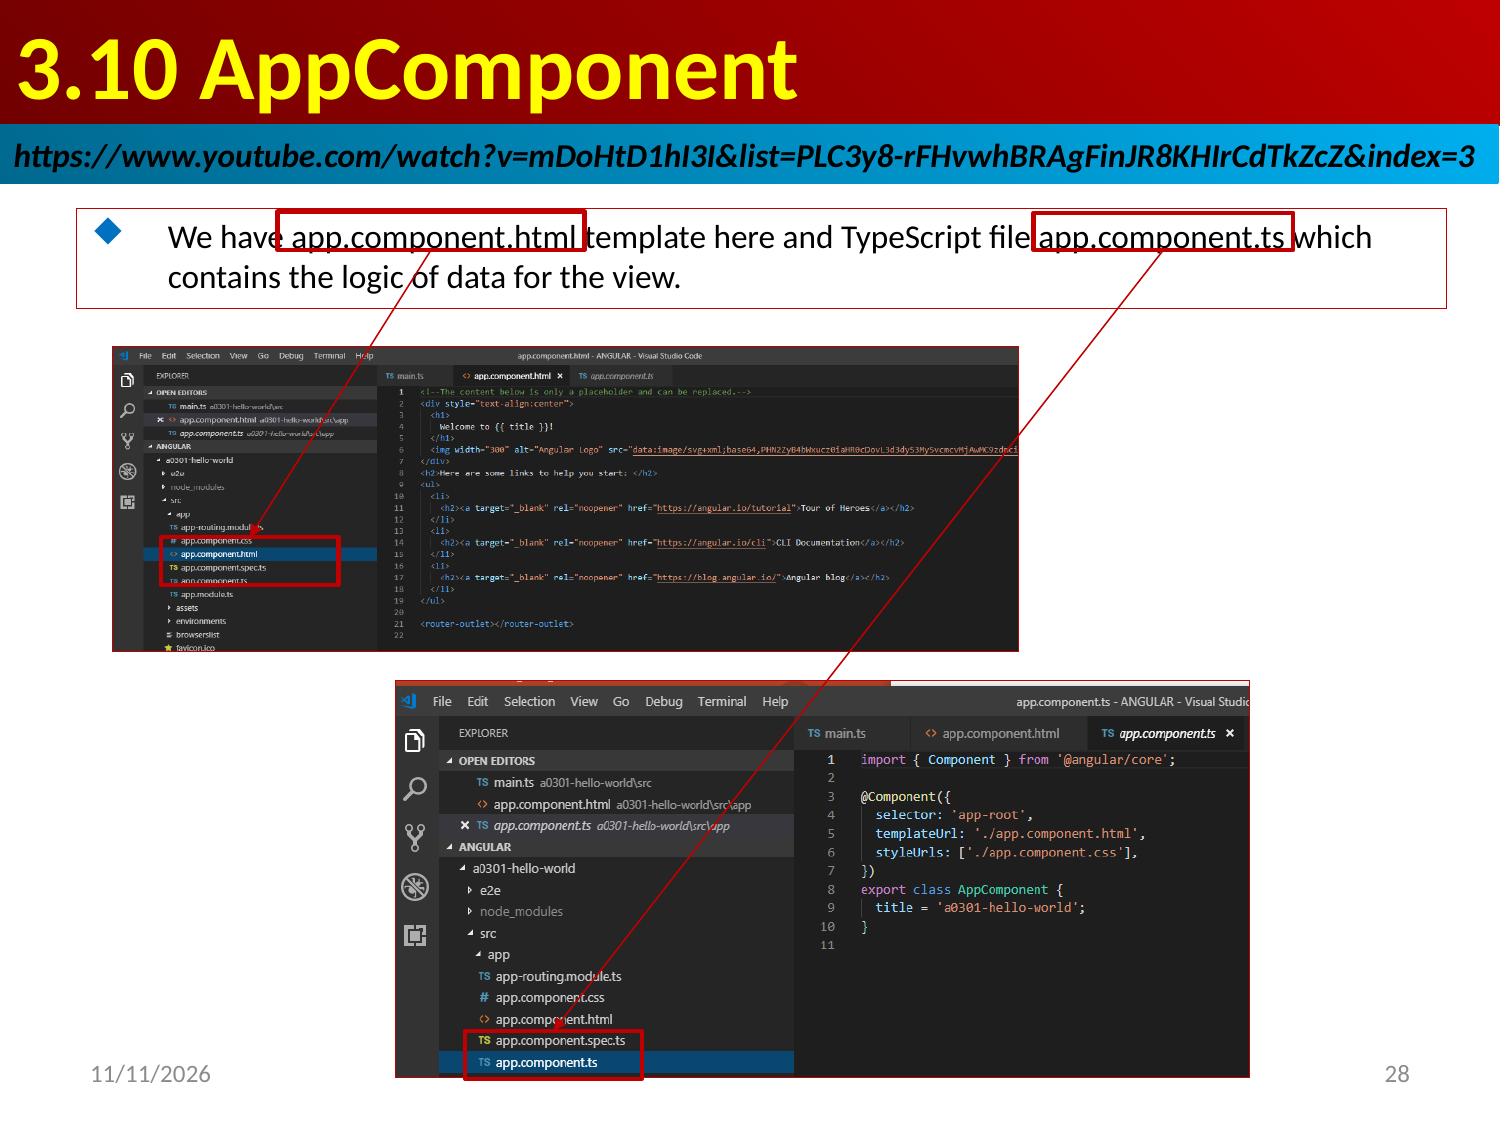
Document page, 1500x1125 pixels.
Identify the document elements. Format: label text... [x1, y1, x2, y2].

picture [394, 680, 1251, 1079]
text_box https://www.youtube.com/watch?v=mDoHtD1hI3I&list=PLC3y8-rFHvwhBRAgFinJR8KHIrCdTkZcZ&index=3 [0, 124, 1499, 184]
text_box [553, 249, 1164, 1031]
picture [111, 346, 553, 652]
subtitle We have app.component.html template here and TypeScript file app.component.ts which contains the logic of data for the view. [76, 208, 1447, 309]
text_box [1031, 211, 1295, 252]
text_box [275, 209, 587, 252]
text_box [249, 249, 432, 538]
title 3.10 AppComponent [0, 0, 1500, 126]
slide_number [75, 1042, 425, 1103]
slide_number 28 [1074, 1042, 1425, 1103]
